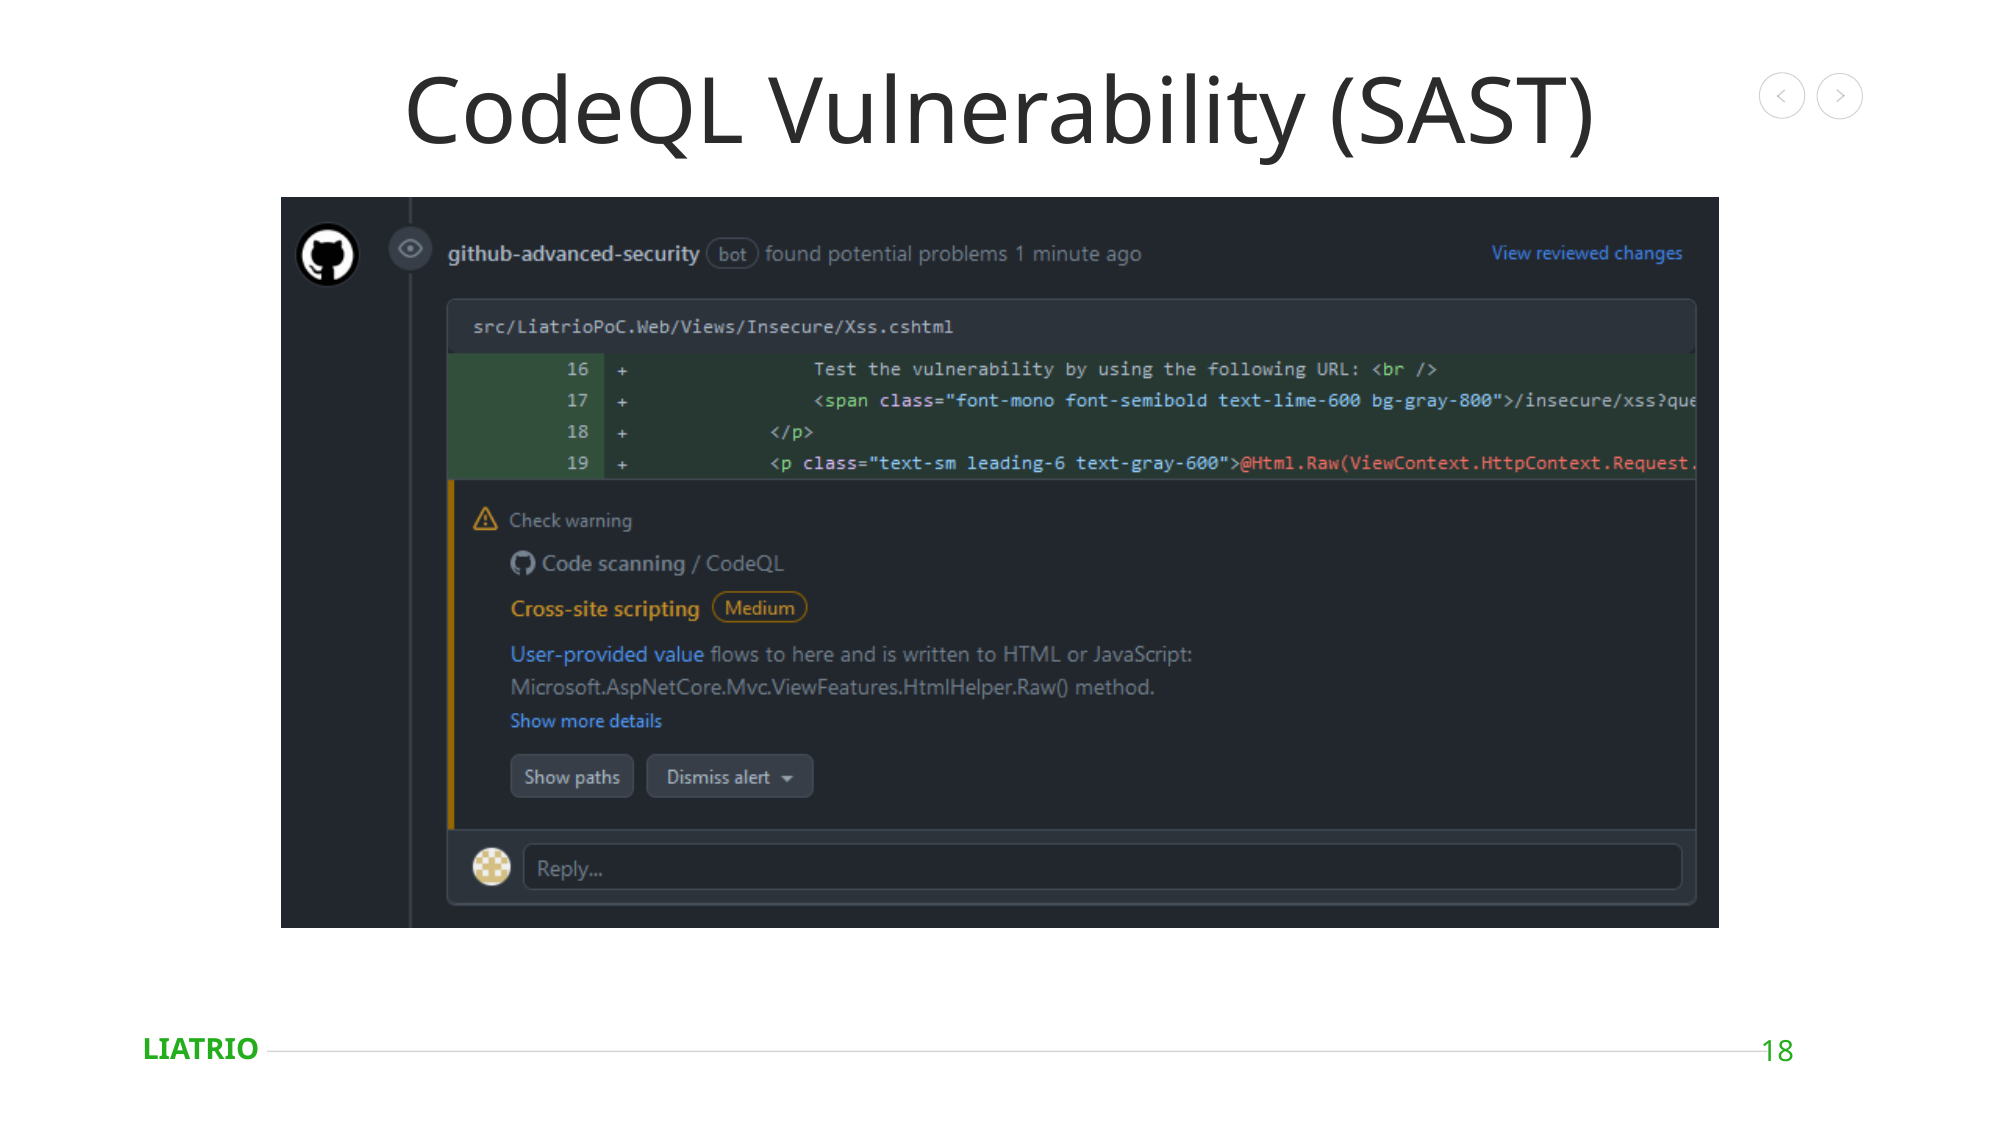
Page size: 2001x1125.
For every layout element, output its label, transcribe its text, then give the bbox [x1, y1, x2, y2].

title CodeQL Vulnerability (SAST) [137, 40, 1863, 187]
picture [281, 197, 1719, 928]
